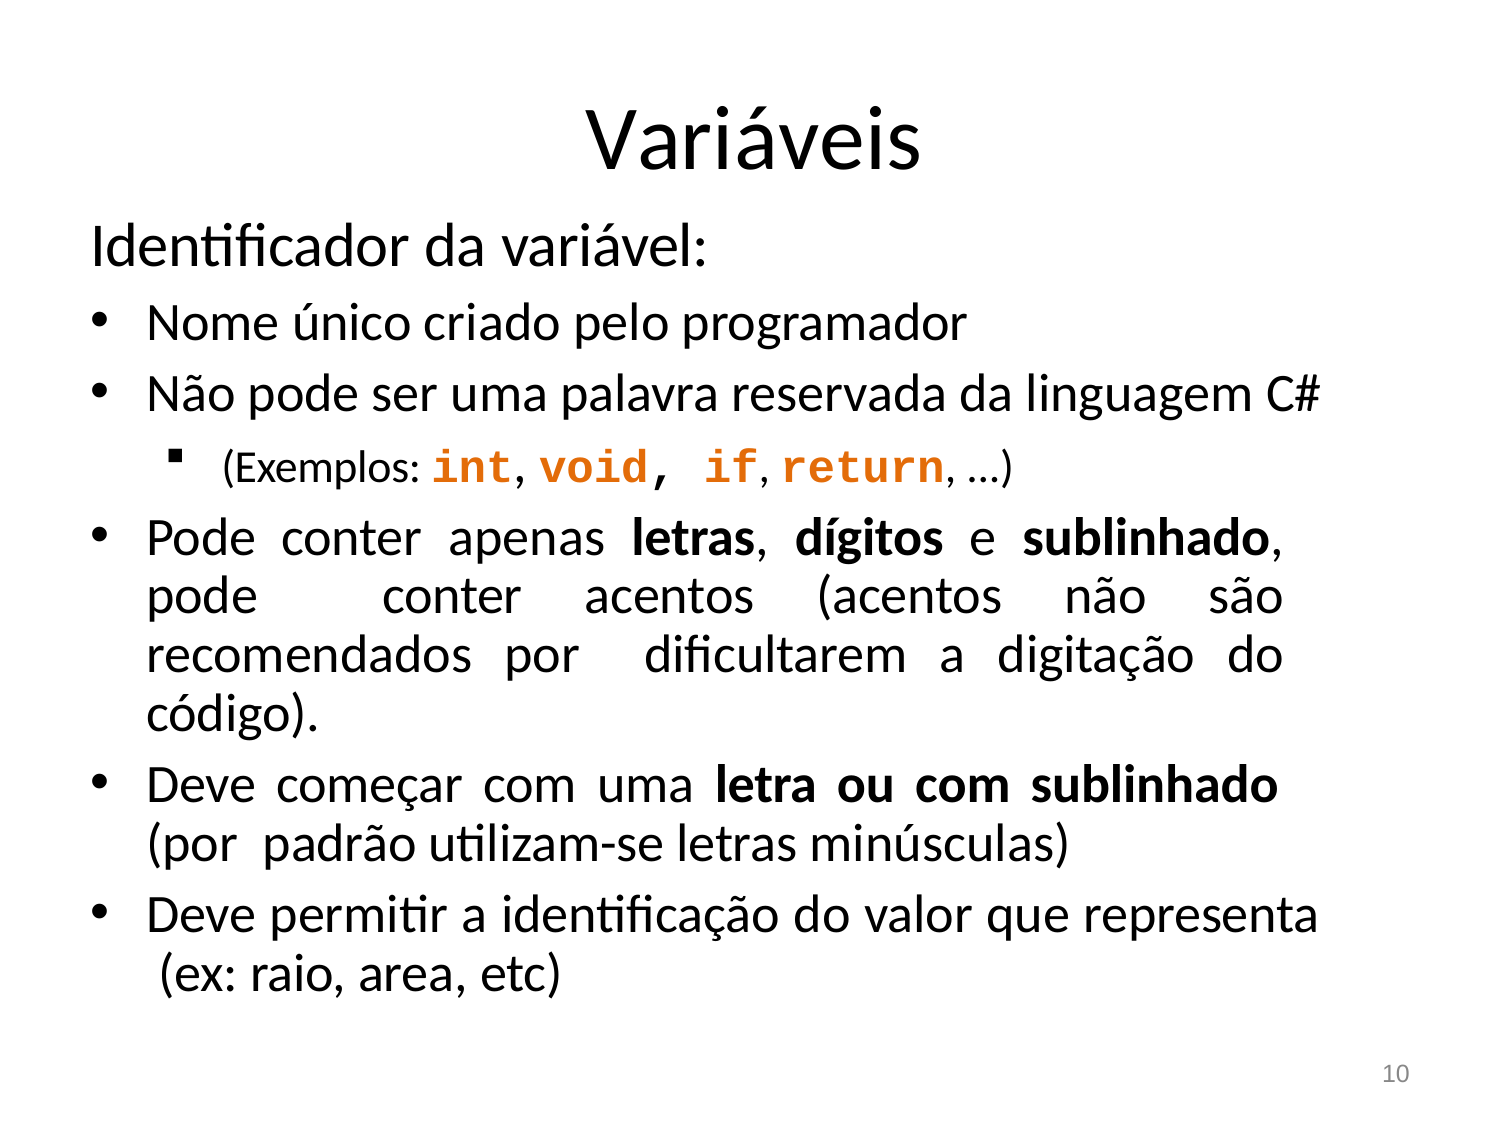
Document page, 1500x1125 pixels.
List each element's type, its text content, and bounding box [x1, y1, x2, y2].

text_box Identificador da variável: Nome único criado pelo programador Não pode ser uma palavra reservada da linguagem C# (Exemplos: int, void, if, return, ...) Pode conter apenas letras, dígitos e sublinhado, pode conter acentos (acentos não são recomendados por dificultarem a digitação do código). Deve começar com uma letra ou com sublinhado (por padrão utilizam-se letras minúsculas) Deve permitir a identificação do valor que representa (ex: raio, area, etc) [87, 193, 1329, 1002]
slide_number 10 [1375, 1057, 1417, 1125]
title Variáveis [582, 75, 1075, 193]
